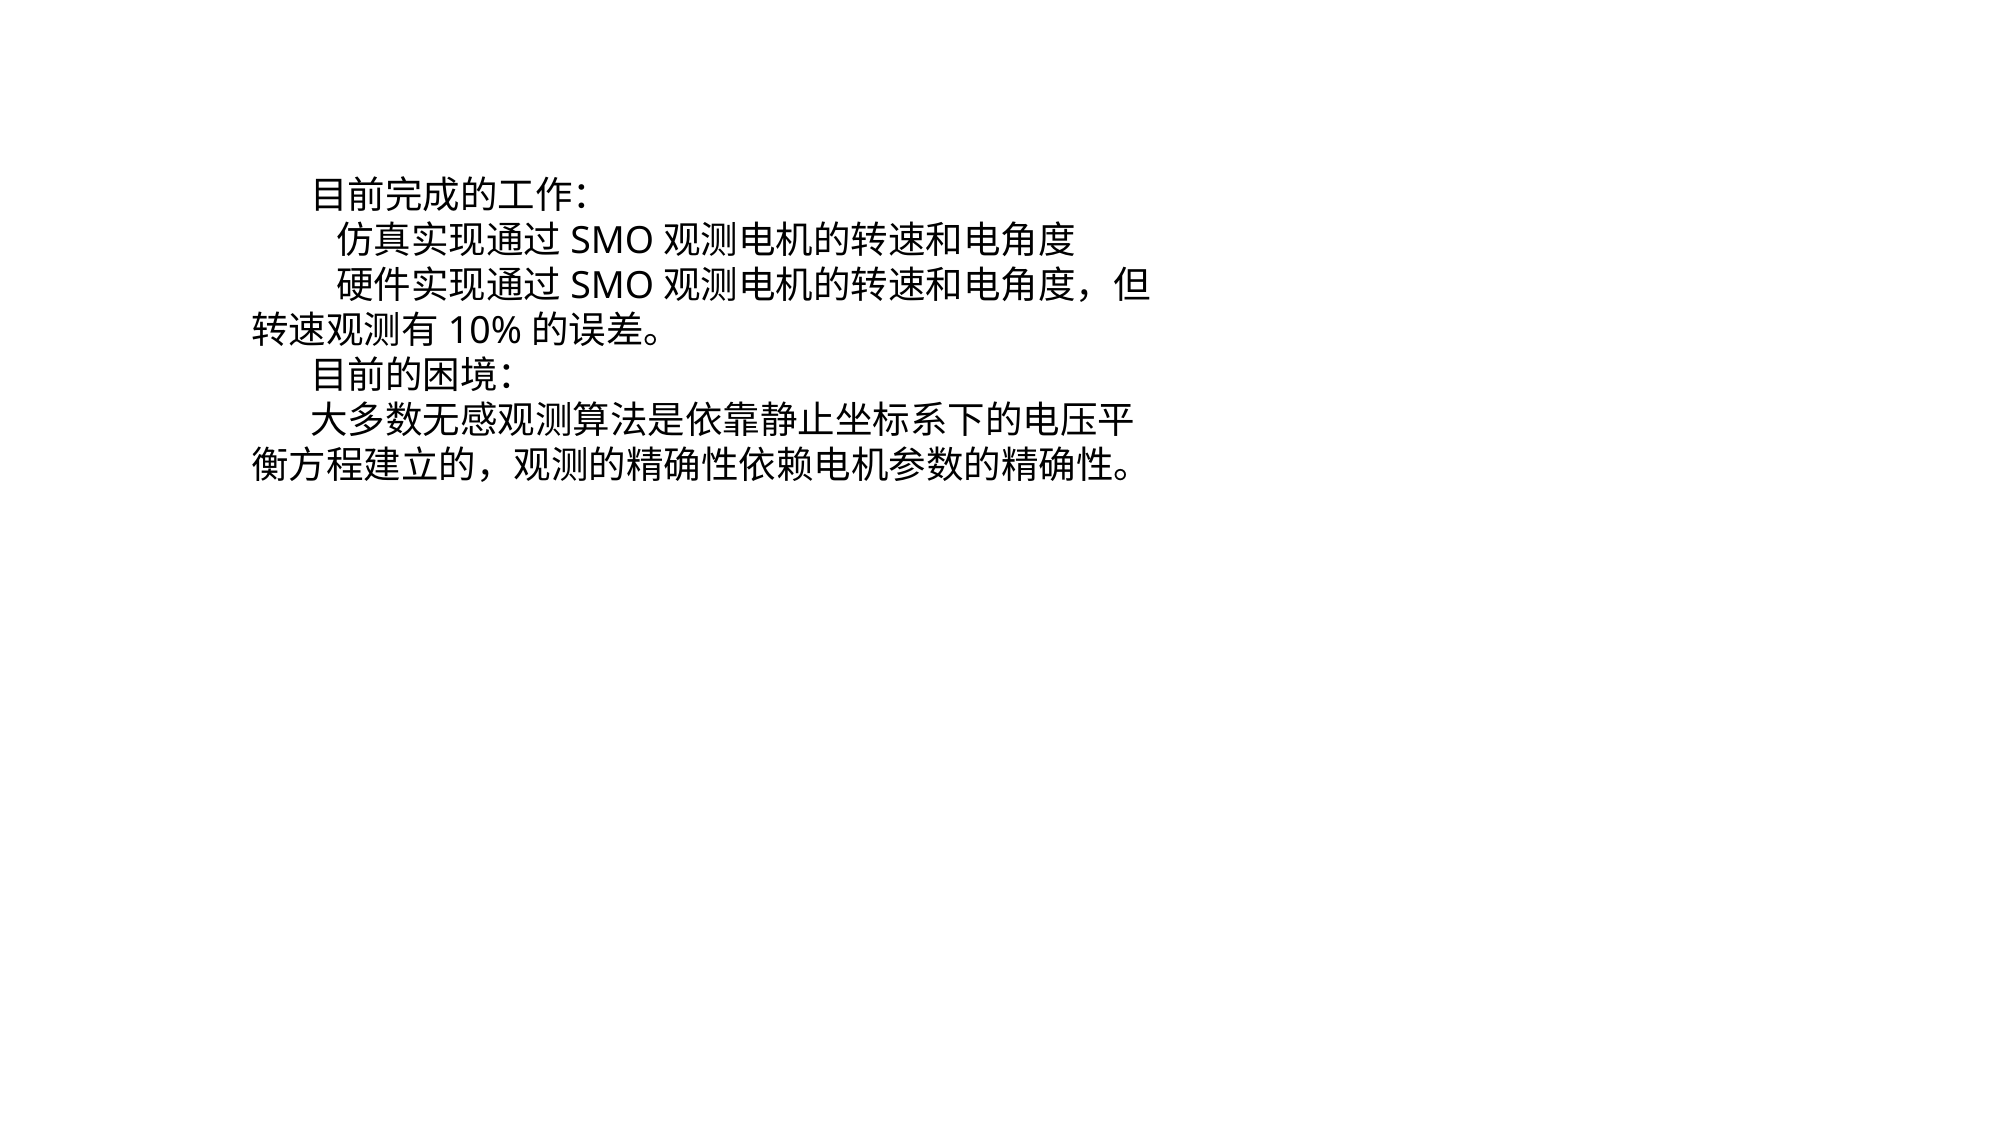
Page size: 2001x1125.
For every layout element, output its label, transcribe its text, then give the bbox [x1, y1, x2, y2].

text_box 目前完成的工作： 仿真实现通过SMO观测电机的转速和电角度 硬件实现通过SMO观测电机的转速和电角度，但转速观测有10%的误差。 目前的困境： 大多数无感观测算法是依靠静止坐标系下的电压平衡方程建立的，观测的精确性依赖电机参数的精确性。 [236, 163, 1177, 494]
